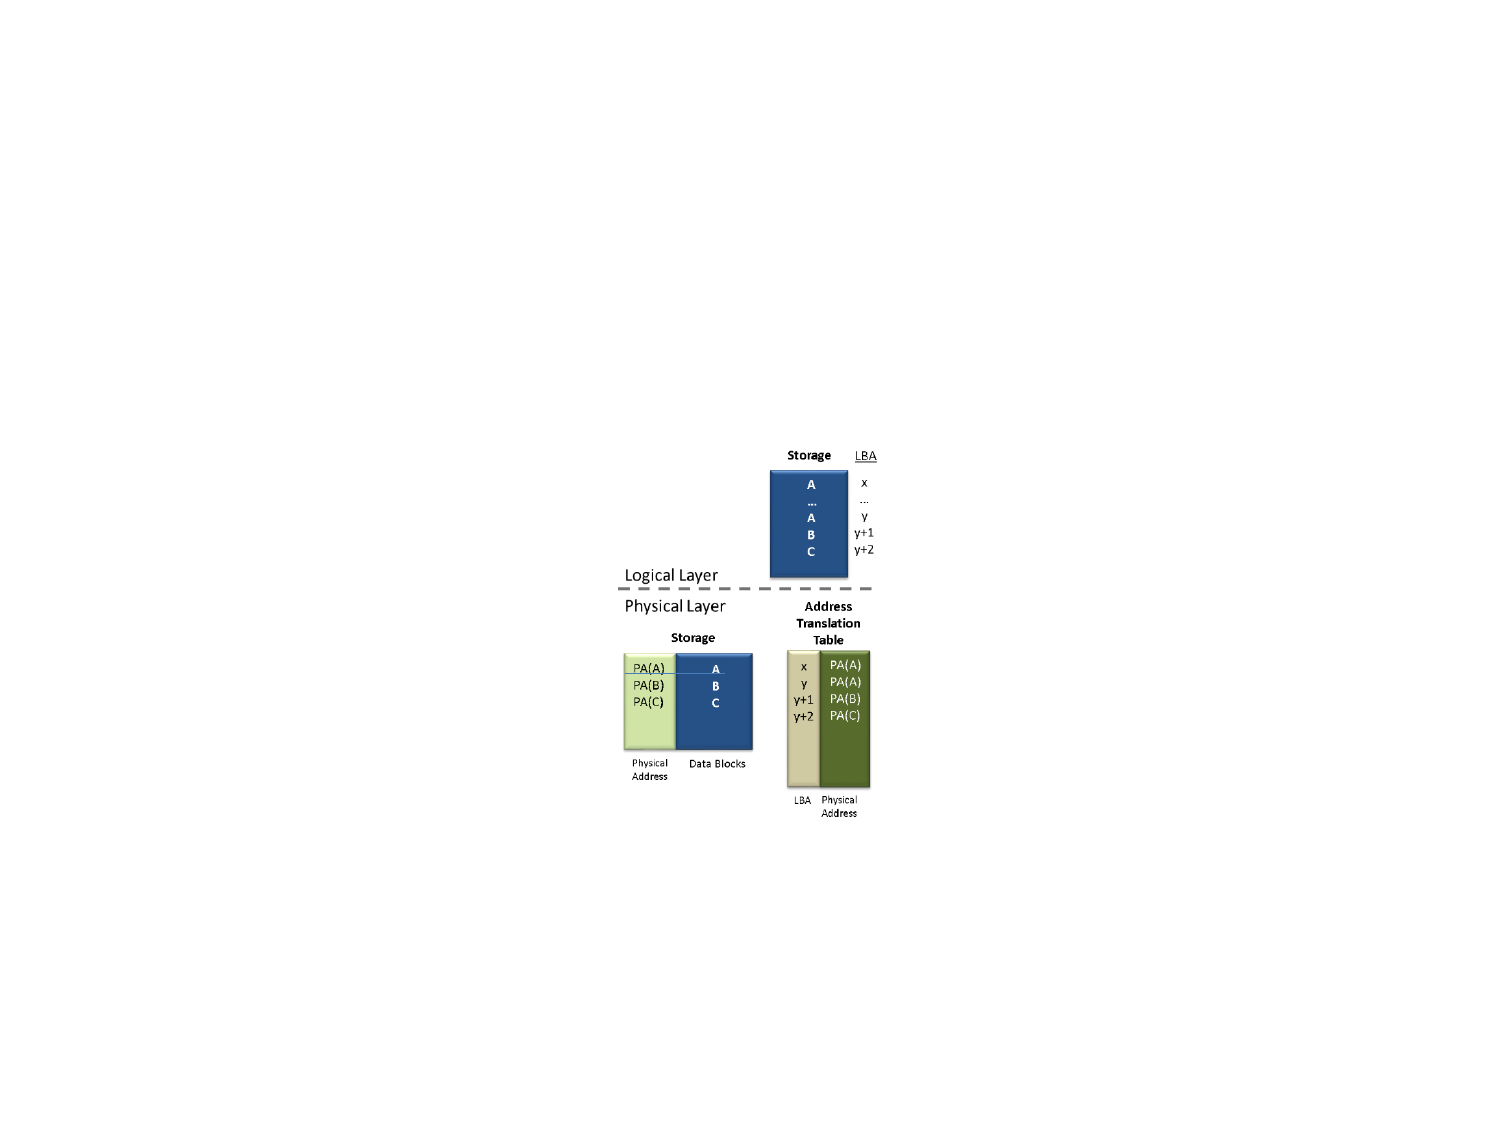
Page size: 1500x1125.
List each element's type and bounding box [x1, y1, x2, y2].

list [613, 441, 887, 826]
